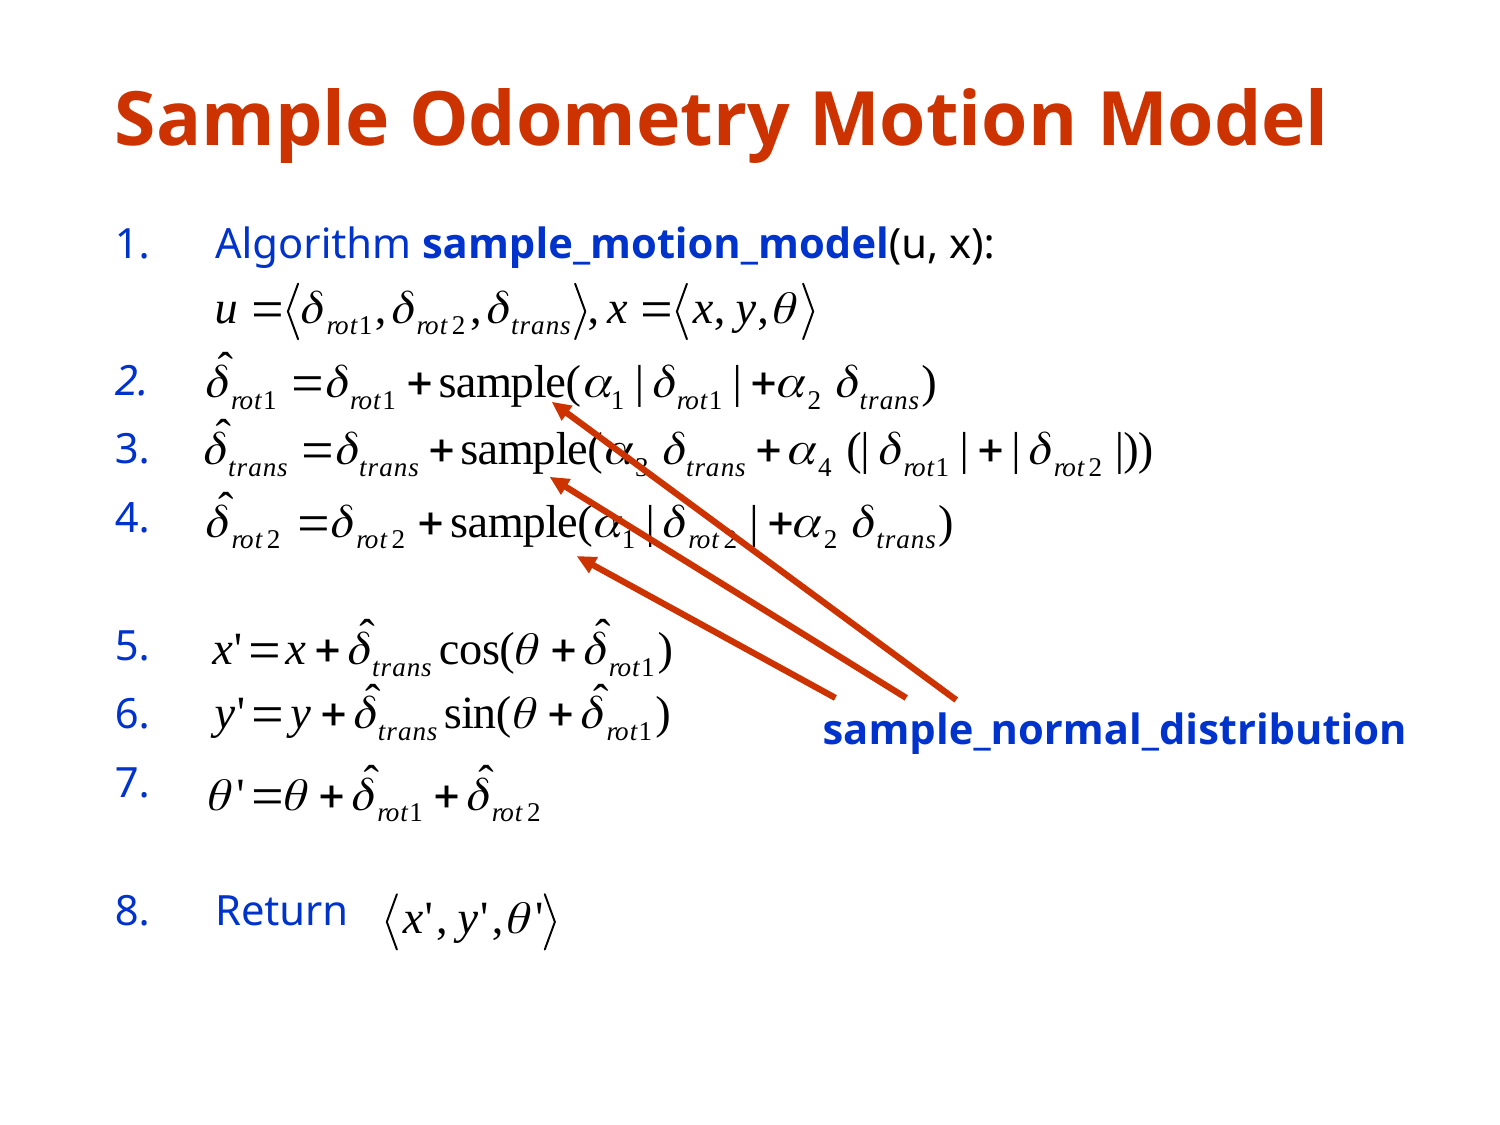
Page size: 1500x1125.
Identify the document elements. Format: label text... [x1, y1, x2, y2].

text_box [549, 401, 1463, 762]
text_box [202, 755, 551, 834]
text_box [208, 272, 823, 351]
text_box Algorithm sample_motion_model(u, x): Return [100, 199, 1480, 987]
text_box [202, 610, 544, 674]
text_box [202, 674, 544, 753]
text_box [197, 410, 544, 483]
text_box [199, 343, 945, 408]
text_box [199, 483, 544, 561]
title Sample Odometry Motion Model [99, 62, 1482, 168]
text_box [377, 883, 568, 961]
